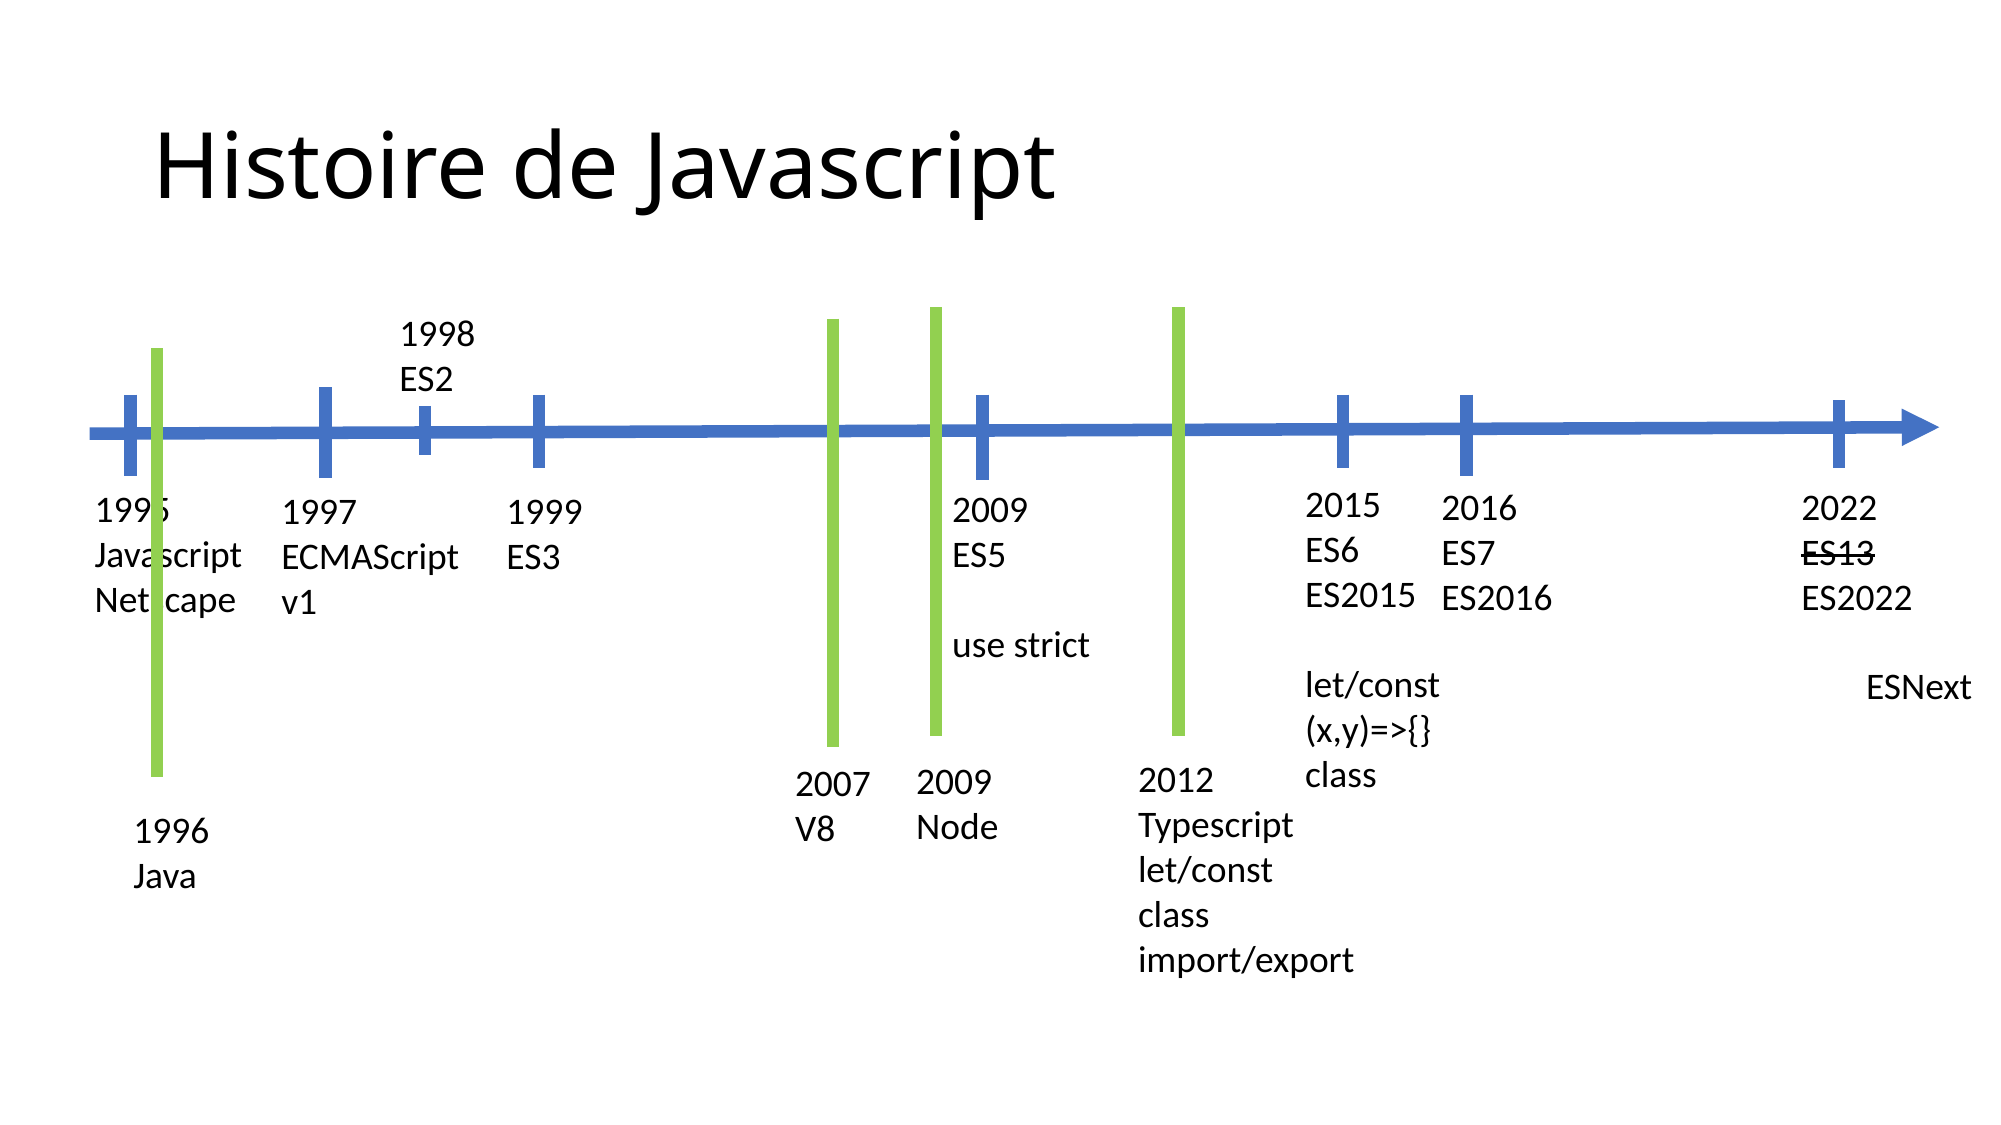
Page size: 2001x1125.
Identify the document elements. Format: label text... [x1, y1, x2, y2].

text_box 2007 V8 [780, 751, 887, 857]
text_box 2016 ES7 ES2016 [1426, 476, 1568, 626]
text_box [1343, 427, 1466, 434]
text_box ESNext [1851, 654, 1988, 715]
text_box 2022 ES13 ES2022 [1786, 476, 1928, 626]
text_box 1995 Javascript Netscape [163, 477, 258, 628]
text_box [1467, 427, 1839, 434]
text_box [131, 427, 157, 434]
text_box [539, 427, 833, 434]
text_box 2009 Node [901, 749, 1014, 855]
text_box 1995 Javascript Netscape [79, 477, 151, 628]
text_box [937, 427, 982, 434]
text_box 1997 ECMAScript v1 [266, 479, 475, 630]
text_box 1998 ES2 [384, 301, 491, 407]
title Histoire de Javascript [137, 59, 1863, 278]
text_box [326, 427, 425, 434]
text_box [834, 427, 936, 434]
text_box 1999 ES3 [491, 479, 598, 585]
text_box 1996 Java [118, 799, 225, 904]
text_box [158, 427, 325, 434]
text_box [1840, 427, 1940, 434]
text_box 2009 ES5 use strict [942, 477, 1106, 673]
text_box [89, 427, 130, 434]
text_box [426, 427, 538, 434]
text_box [1179, 427, 1342, 434]
text_box 2015 ES6 ES2015 let/const (x,y)=>{} class [1290, 472, 1456, 803]
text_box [983, 427, 1178, 434]
text_box 2012 Typescript let/const class import/export [1123, 747, 1370, 988]
